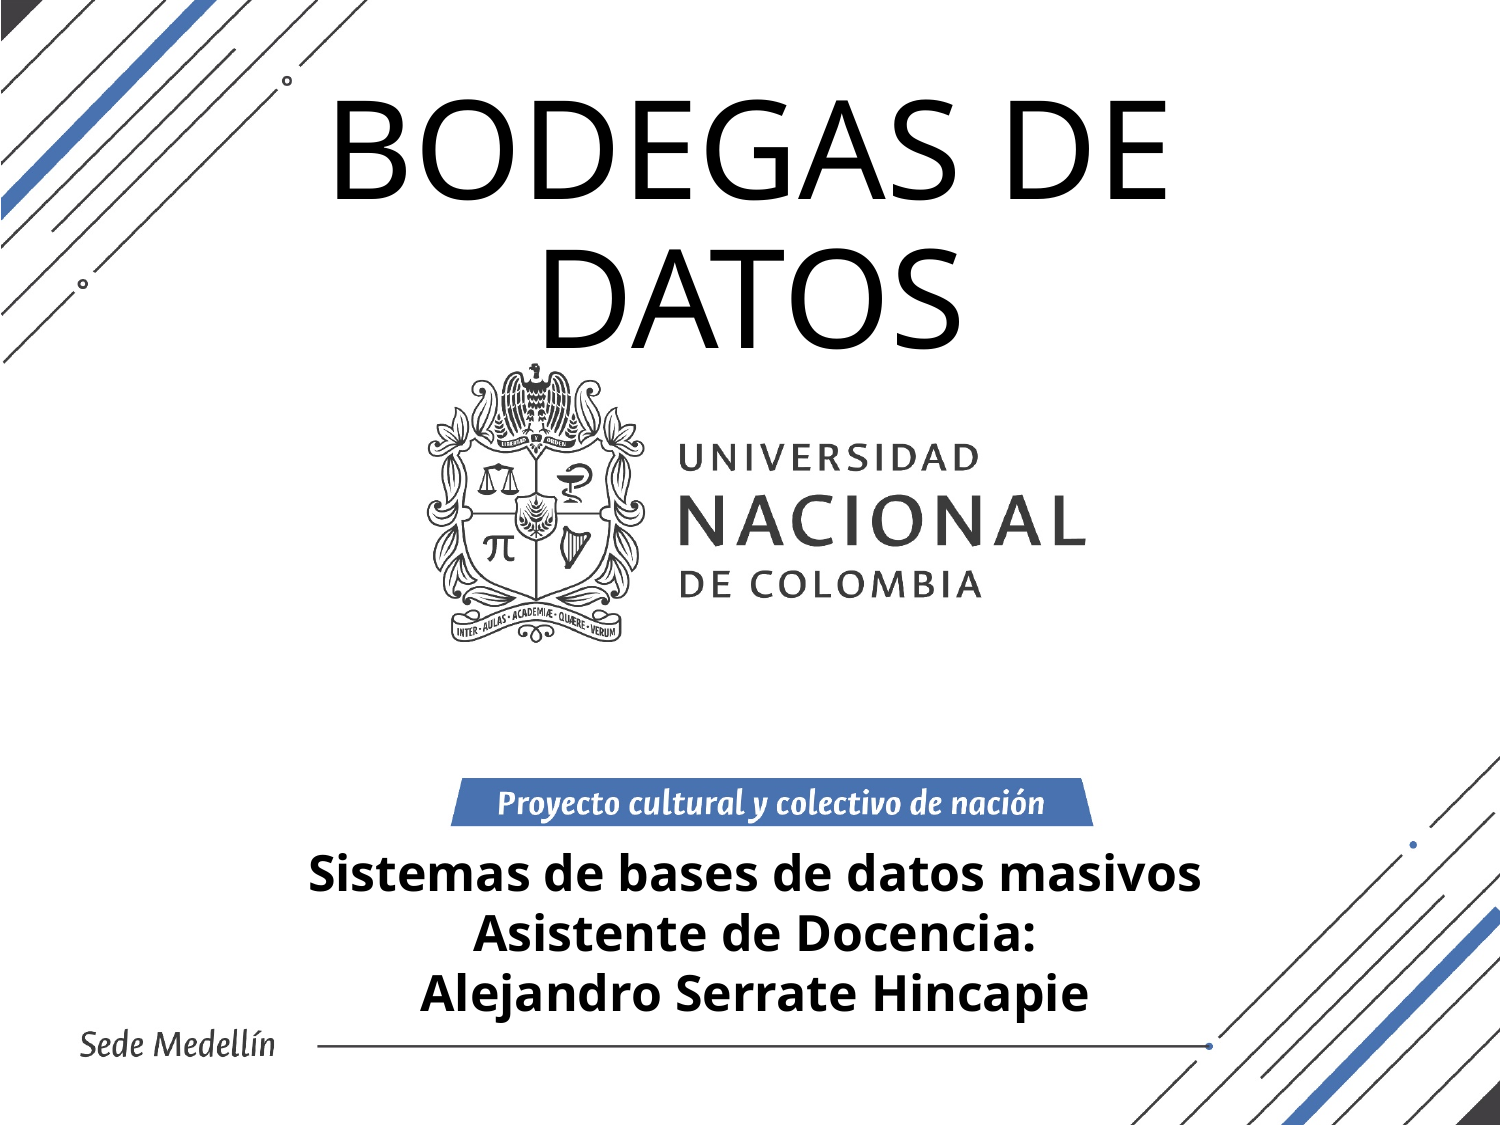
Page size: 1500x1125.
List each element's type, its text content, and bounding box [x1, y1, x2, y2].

picture [1, 0, 1500, 1125]
title BODEGAS DE DATOS [112, 144, 1388, 386]
subtitle Sistemas de bases de datos masivos Asistente de Docencia: Alejandro Serrate Hincapie [230, 834, 1281, 1122]
